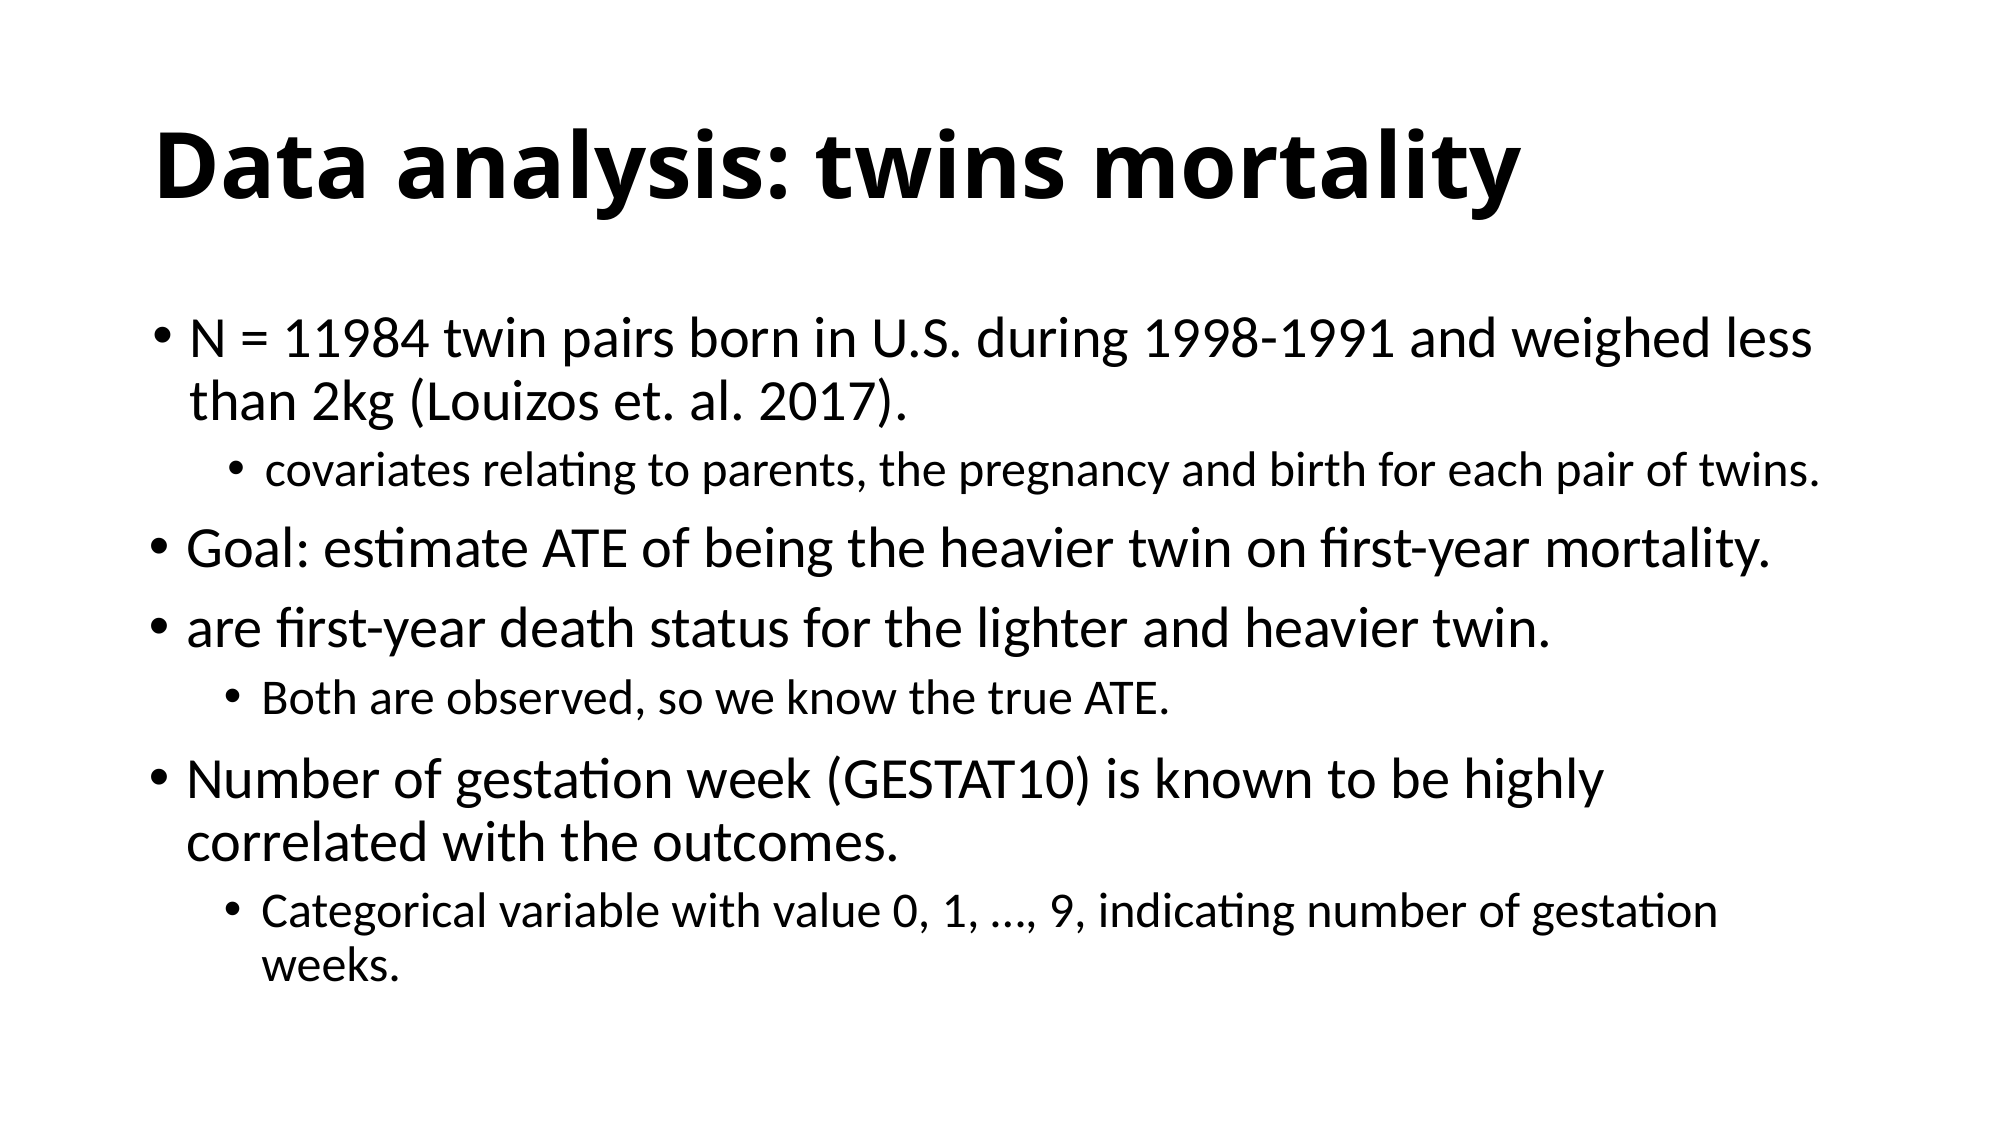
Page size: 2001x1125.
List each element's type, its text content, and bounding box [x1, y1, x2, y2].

list N = 11984 twin pairs born in U.S. during 1998-1991 and weighed less than 2kg (Louizos et. al. 2017). covariates relating to parents, the pregnancy and birth for each pair of twins. [137, 299, 1863, 439]
text_box [137, 439, 1863, 591]
text_box Goal: estimate ATE of being the heavier twin on first-year mortality. [133, 510, 1859, 661]
text_box Number of gestation week (GESTAT10) is known to be highly correlated with the outcomes. Categorical variable with value 0, 1, …, 9, indicating number of gestation weeks. [133, 740, 1859, 892]
title Data analysis: twins mortality [137, 59, 1863, 278]
